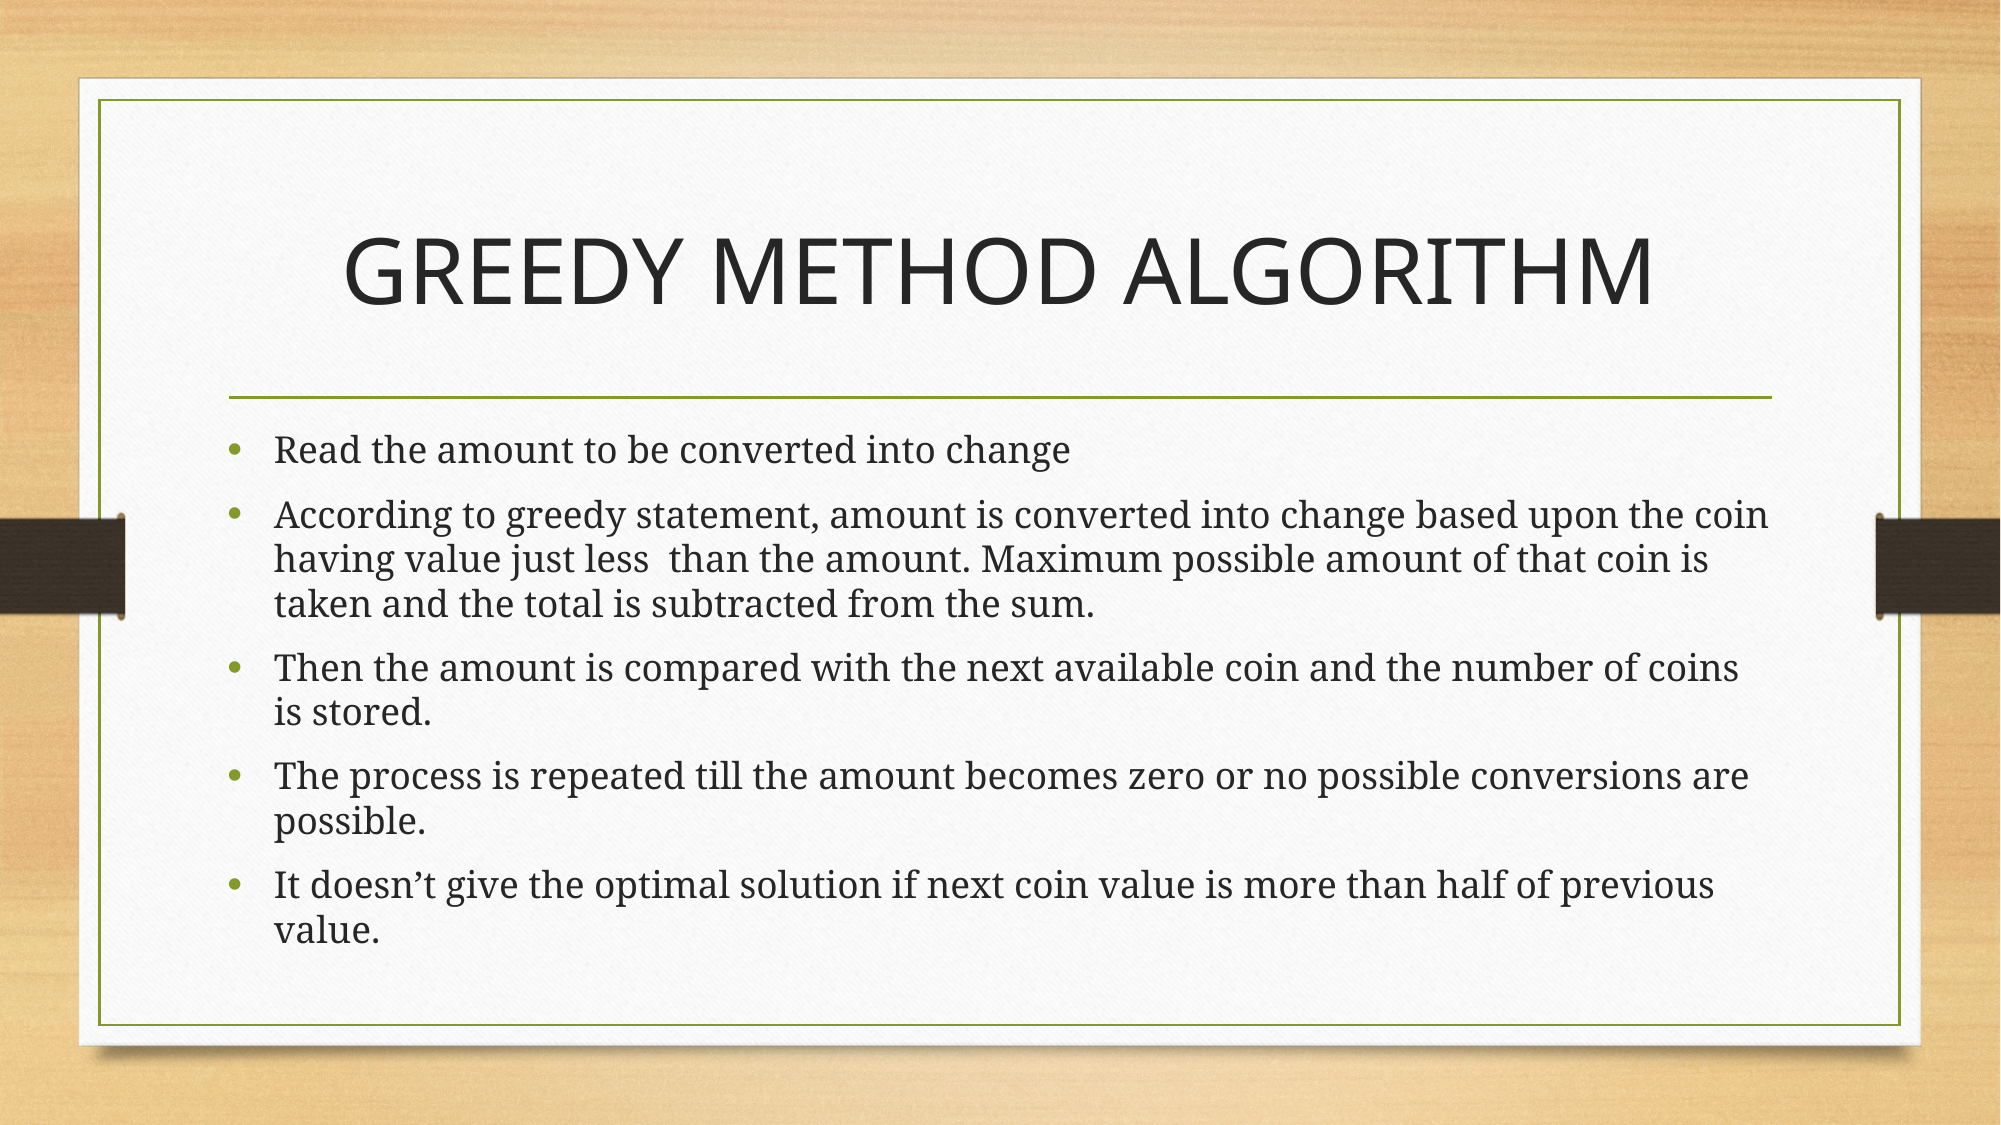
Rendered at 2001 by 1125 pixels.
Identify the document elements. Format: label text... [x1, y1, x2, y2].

list Read the amount to be converted into change According to greedy statement, amount is converted into change based upon the coin having value just less than the amount. Maximum possible amount of that coin is taken and the total is subtracted from the sum. Then the amount is compared with the next available coin and the number of coins is stored. The process is repeated till the amount becomes zero or no possible conversions are possible. It doesn’t give the optimal solution if next coin value is more than half of previous value. [212, 419, 1788, 964]
picture [0, 0, 2001, 1125]
title GREEDY METHOD ALGORITHM [212, 161, 1788, 375]
